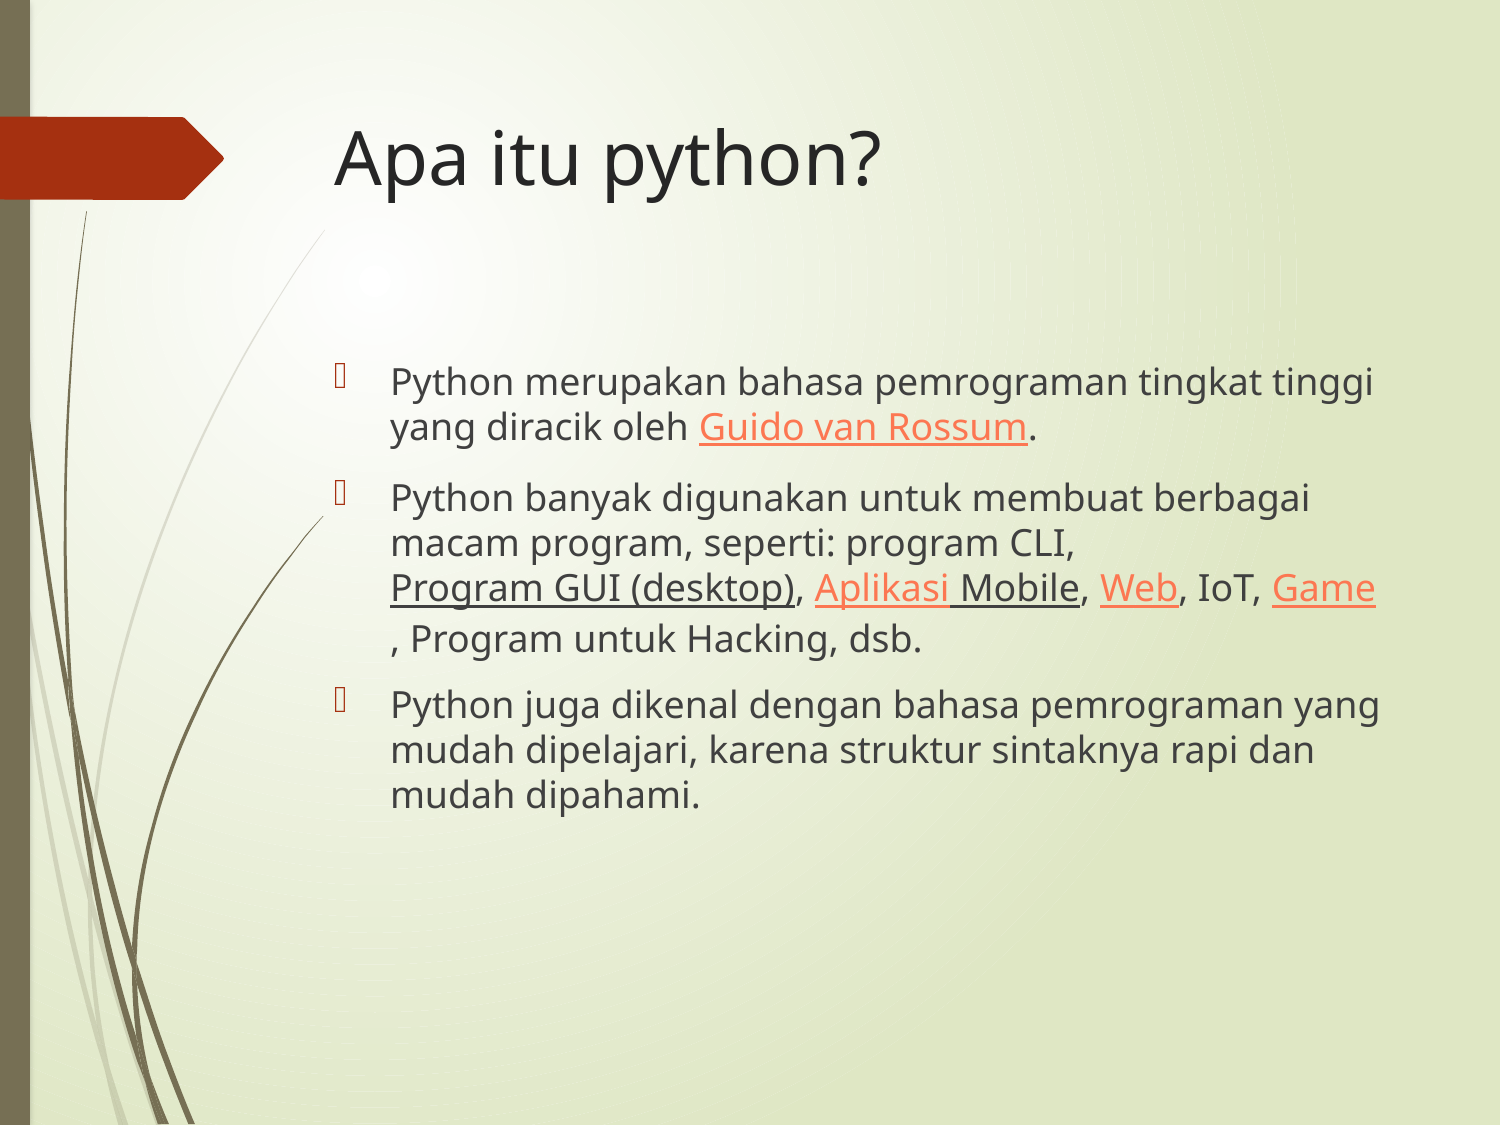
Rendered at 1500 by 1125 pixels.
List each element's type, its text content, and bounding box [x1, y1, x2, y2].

list Python merupakan bahasa pemrograman tingkat tinggi yang diracik oleh Guido van Rossum. Python banyak digunakan untuk membuat berbagai macam program, seperti: program CLI, Program GUI (desktop), Aplikasi Mobile, Web, IoT, Game, Program untuk Hacking, dsb. Python juga dikenal dengan bahasa pemrograman yang mudah dipelajari, karena struktur sintaknya rapi dan mudah dipahami. [318, 350, 1400, 970]
title Apa itu python? [319, 102, 1400, 313]
